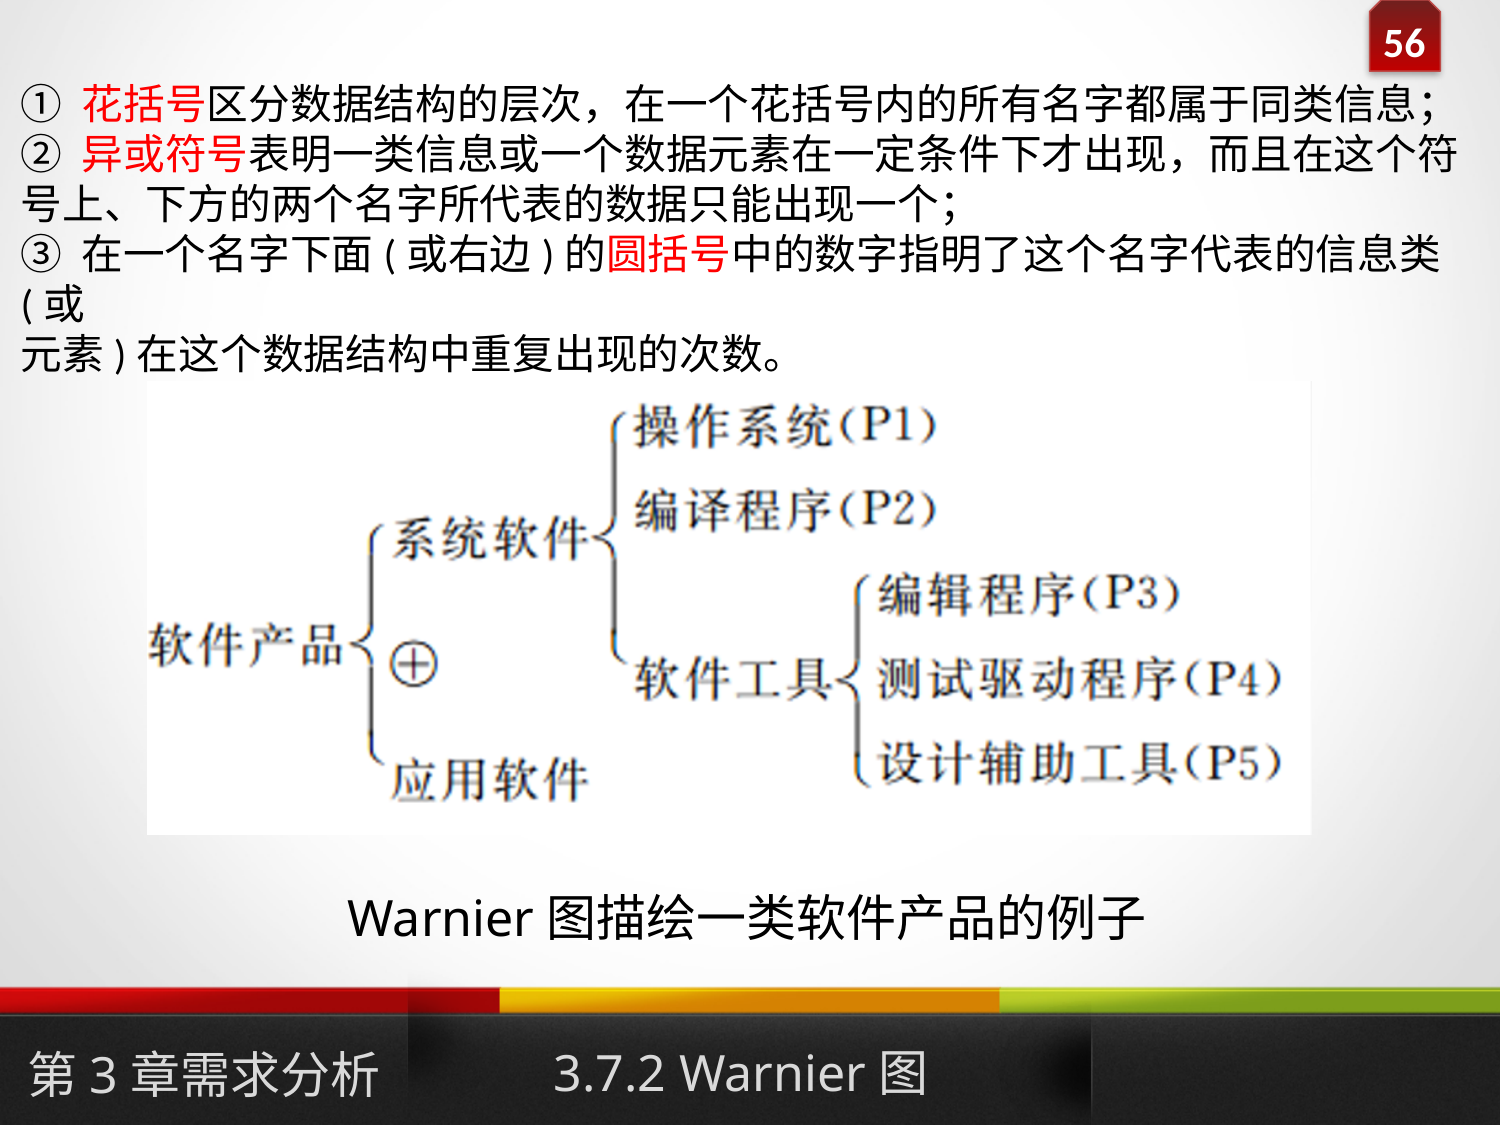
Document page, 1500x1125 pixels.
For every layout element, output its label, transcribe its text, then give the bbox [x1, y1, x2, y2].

picture [0, 0, 1500, 1125]
text_box 第3章需求分析 [0, 1034, 431, 1113]
text_box Warnier图描绘一类软件产品的例子 [331, 877, 1186, 956]
text_box ① 花括号区分数据结构的层次，在一个花括号内的所有名字都属于同类信息； ② 异或符号表明一类信息或一个数据元素在一定条件下才出现，而且在这个符 号上、下方的两个名字所代表的数据只能出现一个； ③ 在一个名字下面(或右边)的圆括号中的数字指明了这个名字代表的信息类(或 元素)在这个数据结构中重复出现的次数。 [5, 70, 1490, 386]
text_box 3.7.2 Warnier图 [365, 1032, 1117, 1111]
